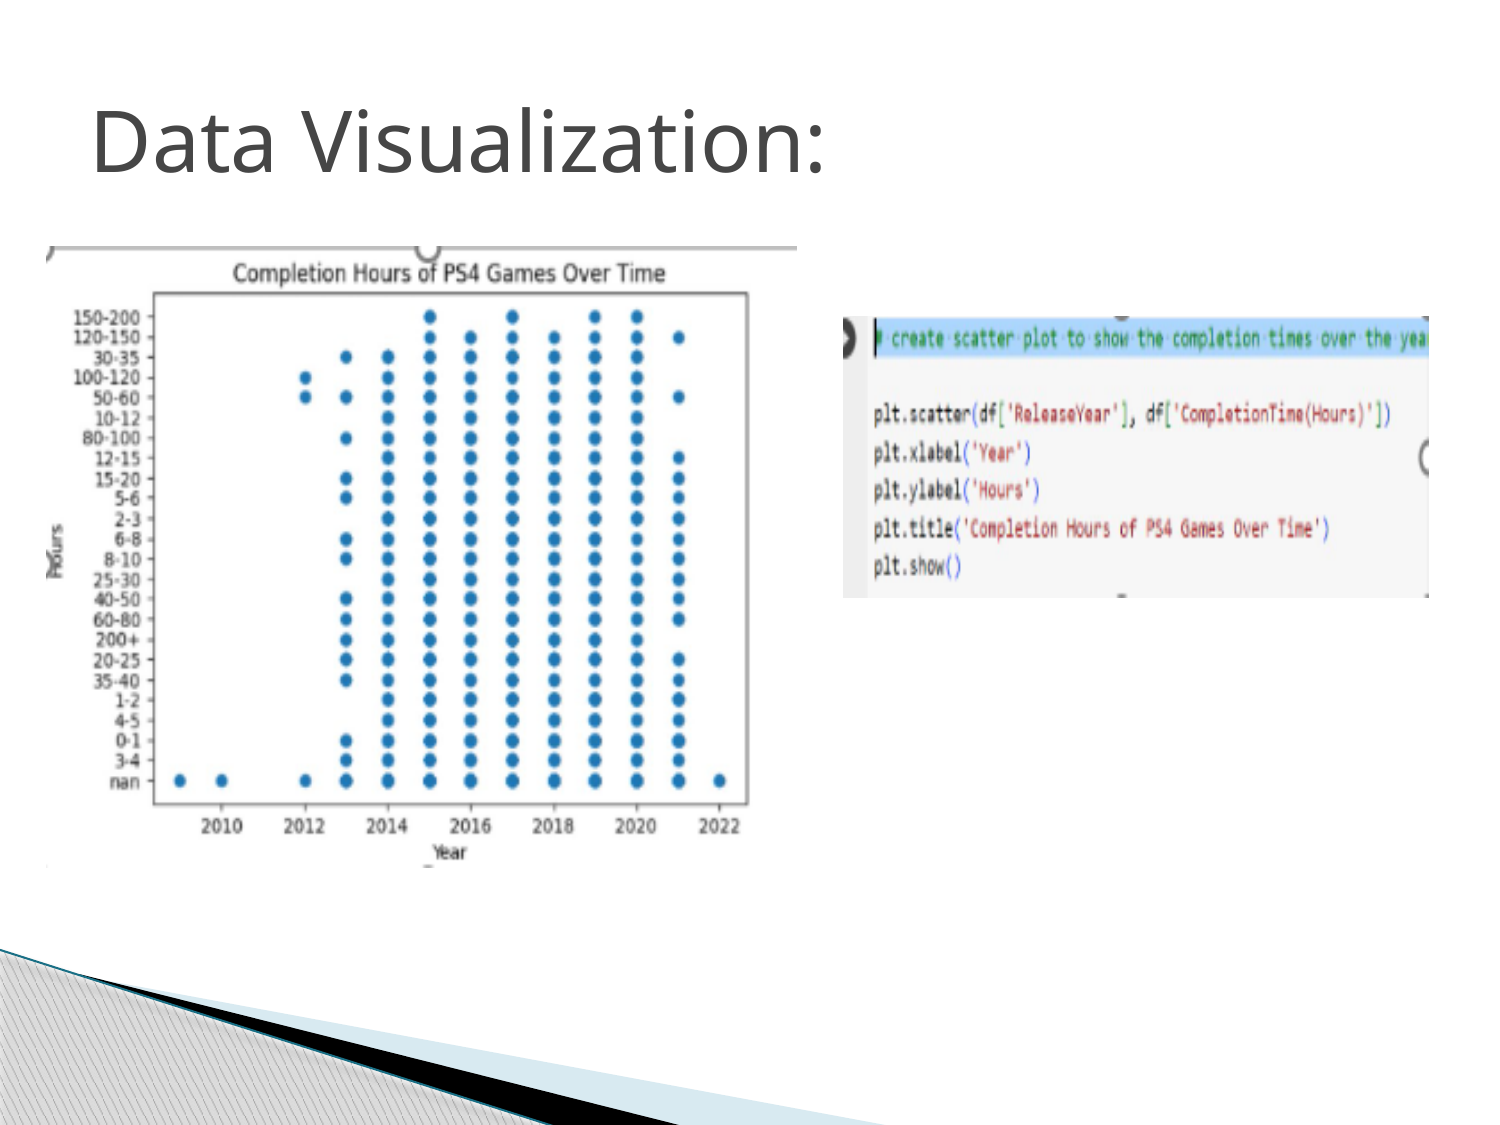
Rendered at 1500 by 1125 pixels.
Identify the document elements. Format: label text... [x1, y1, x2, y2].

picture [843, 316, 1429, 598]
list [46, 245, 798, 868]
title Data Visualization:​ [75, 45, 1425, 233]
